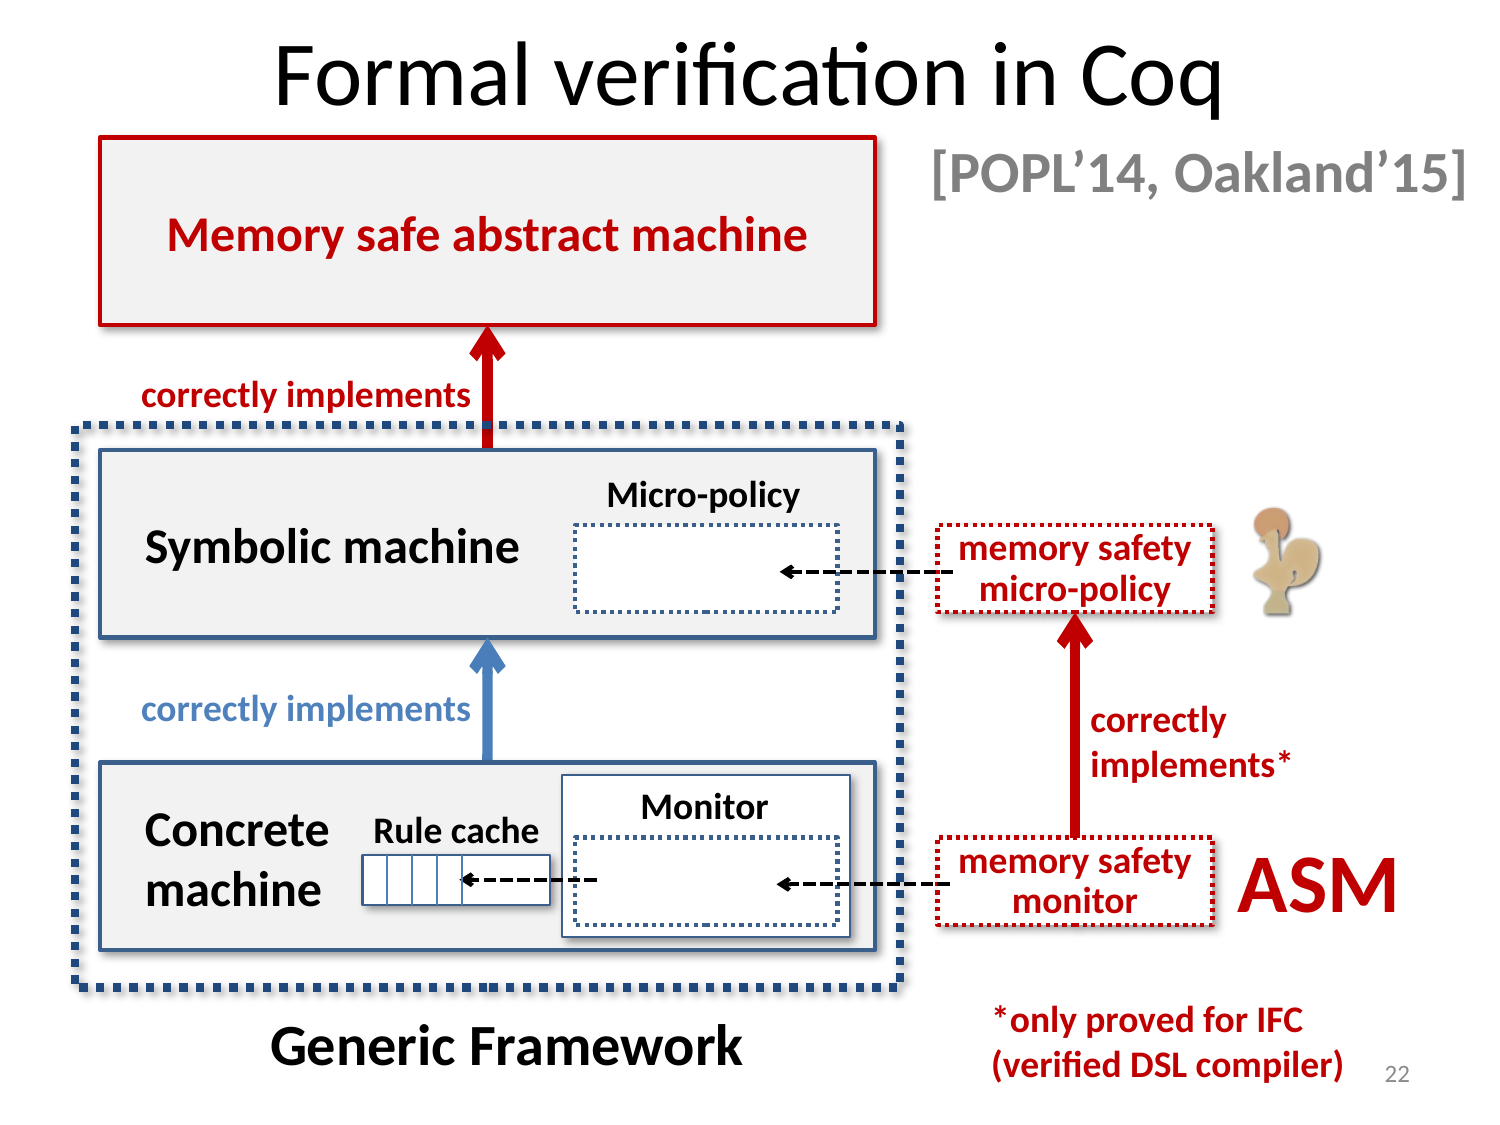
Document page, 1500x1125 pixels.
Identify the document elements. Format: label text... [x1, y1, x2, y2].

text_box [73, 423, 902, 990]
slide_number 22 [1074, 1042, 1425, 1103]
picture [1212, 487, 1363, 638]
text_box [POPL’14, Oakland’15] [916, 126, 1484, 212]
text_box correctly implements [126, 362, 483, 421]
text_box *only proved for IFC (verified DSL compiler) [976, 987, 1360, 1093]
text_box correctly implements* [1079, 687, 1310, 793]
text_box Memory safe abstract machine [98, 135, 877, 327]
text_box memory safety monitor [935, 835, 1215, 927]
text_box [99, 449, 876, 638]
text_box memory safety micro-policy [935, 523, 1207, 614]
title Formal verification in Coq [75, 0, 1425, 163]
text_box Generic Framework [225, 999, 759, 1085]
text_box ASM [1222, 821, 1416, 937]
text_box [99, 762, 876, 951]
